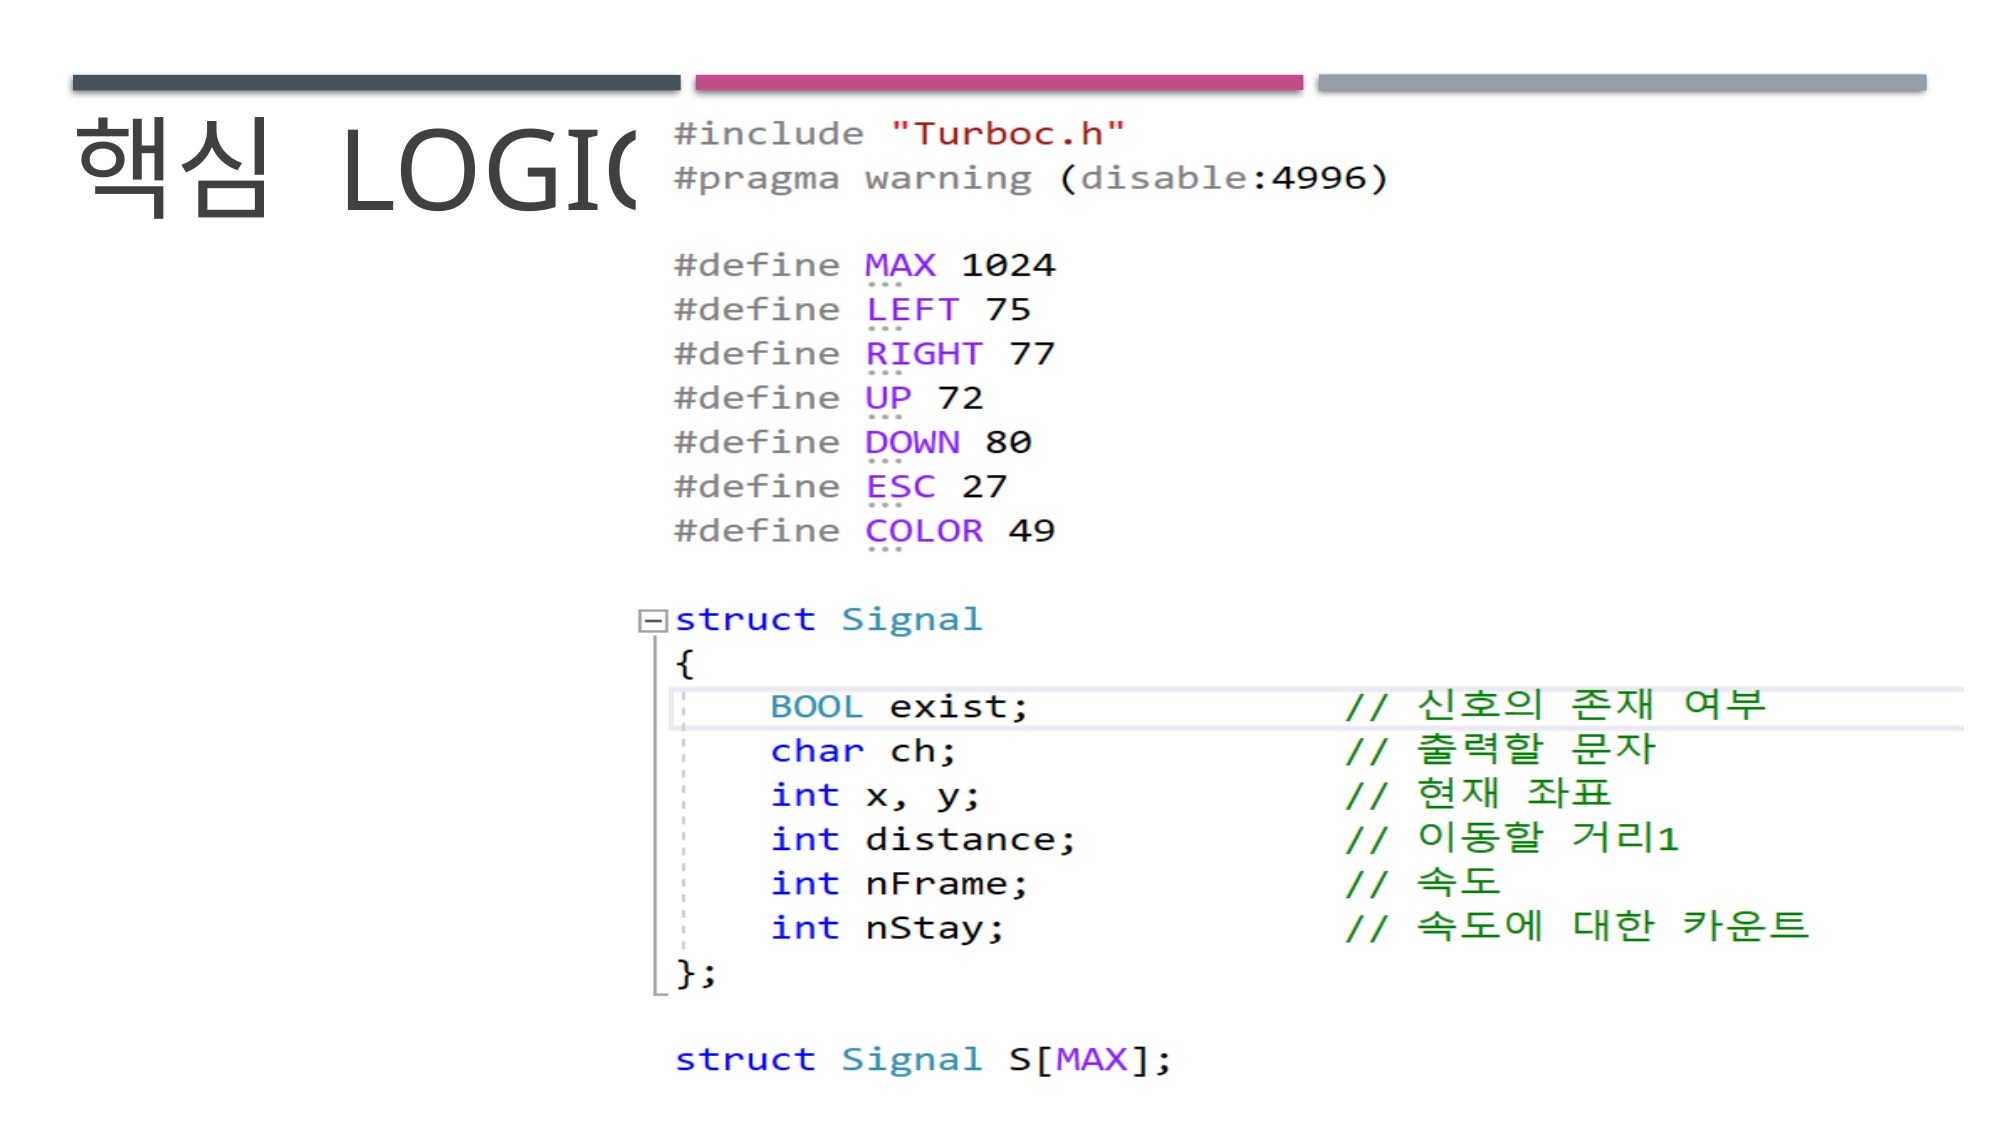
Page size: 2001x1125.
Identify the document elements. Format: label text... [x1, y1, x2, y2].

title 핵심 LOGIC [57, 47, 847, 243]
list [635, 115, 1965, 1125]
